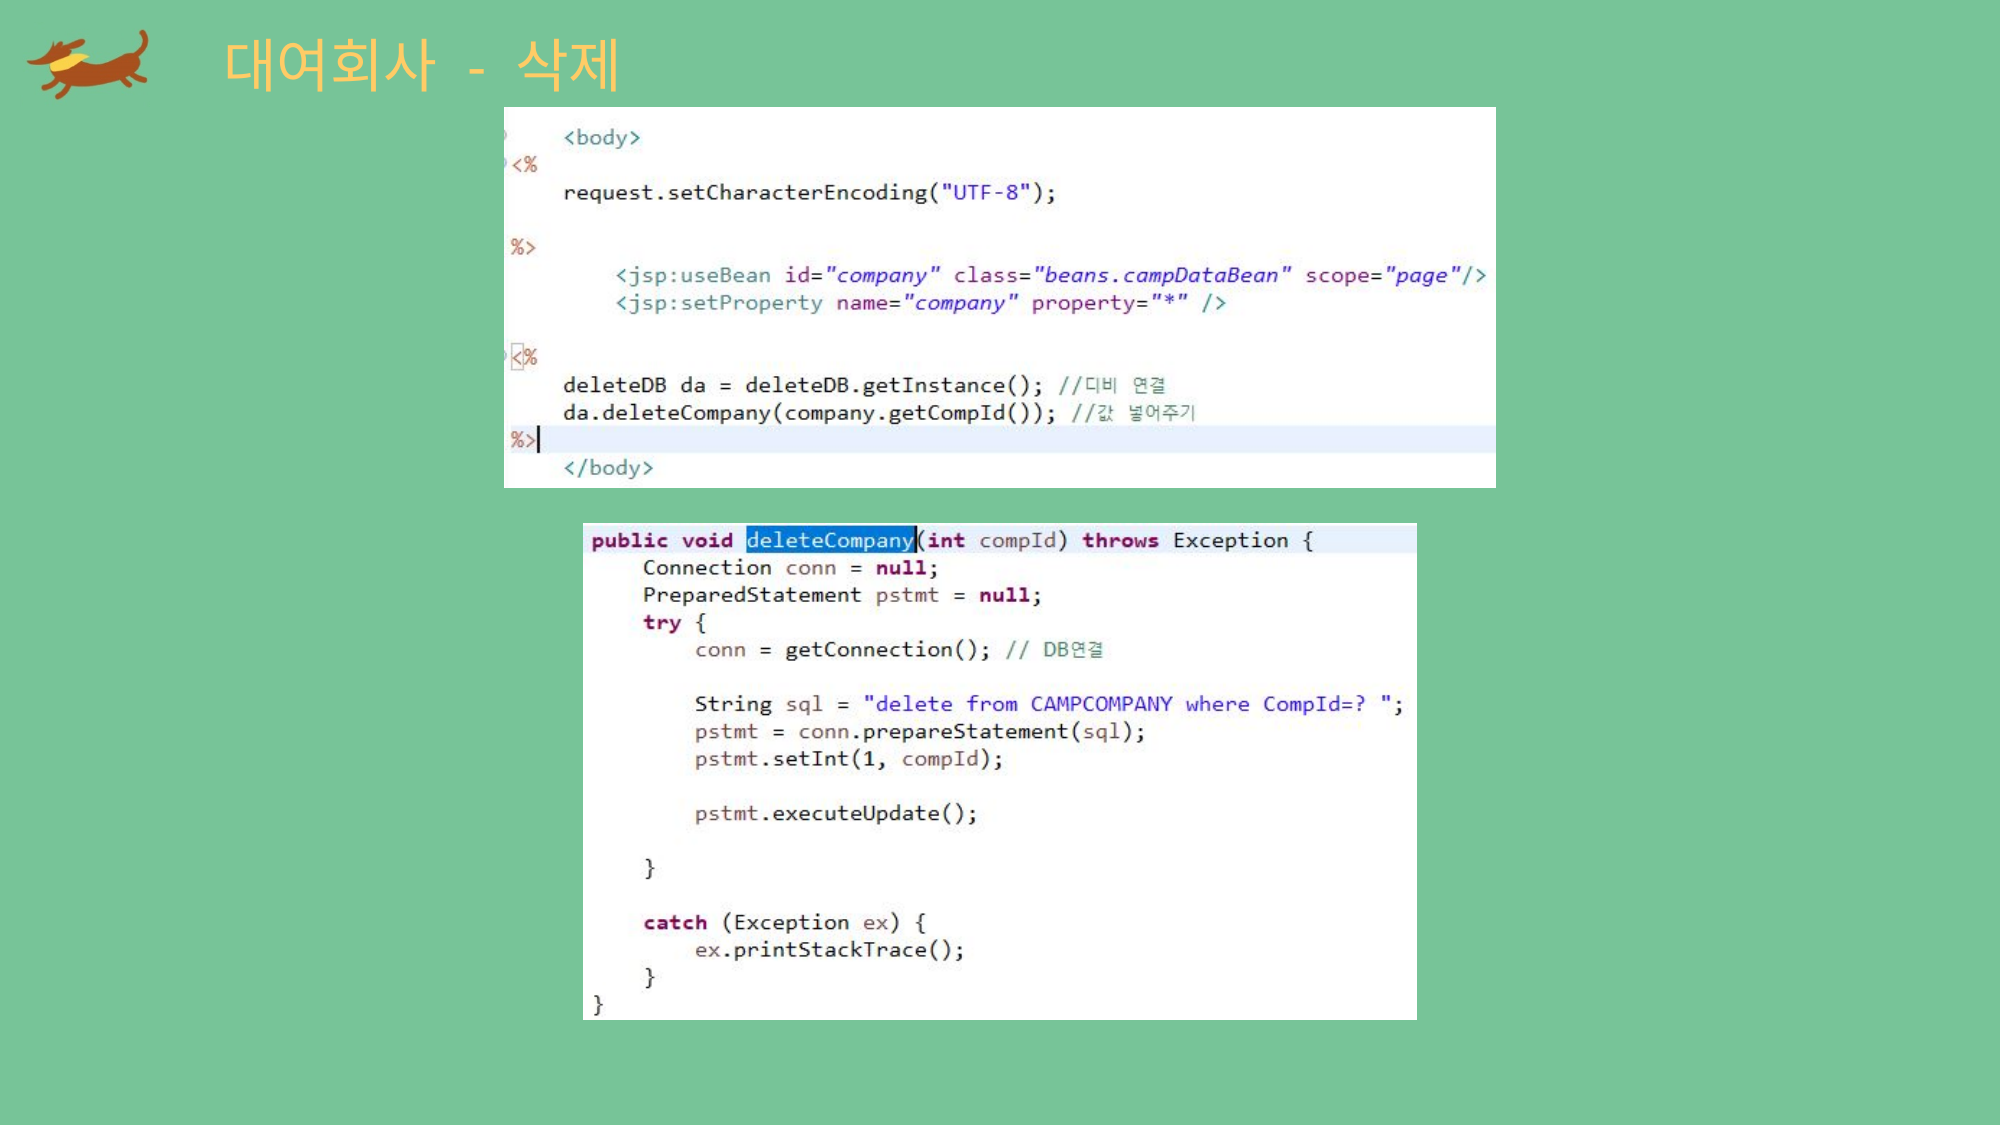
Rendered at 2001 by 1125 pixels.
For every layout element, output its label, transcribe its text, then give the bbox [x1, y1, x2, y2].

picture [504, 107, 1496, 488]
text_box 대여회사 - 삭제 [208, 22, 787, 107]
picture [20, 22, 150, 107]
picture [583, 523, 1417, 1020]
